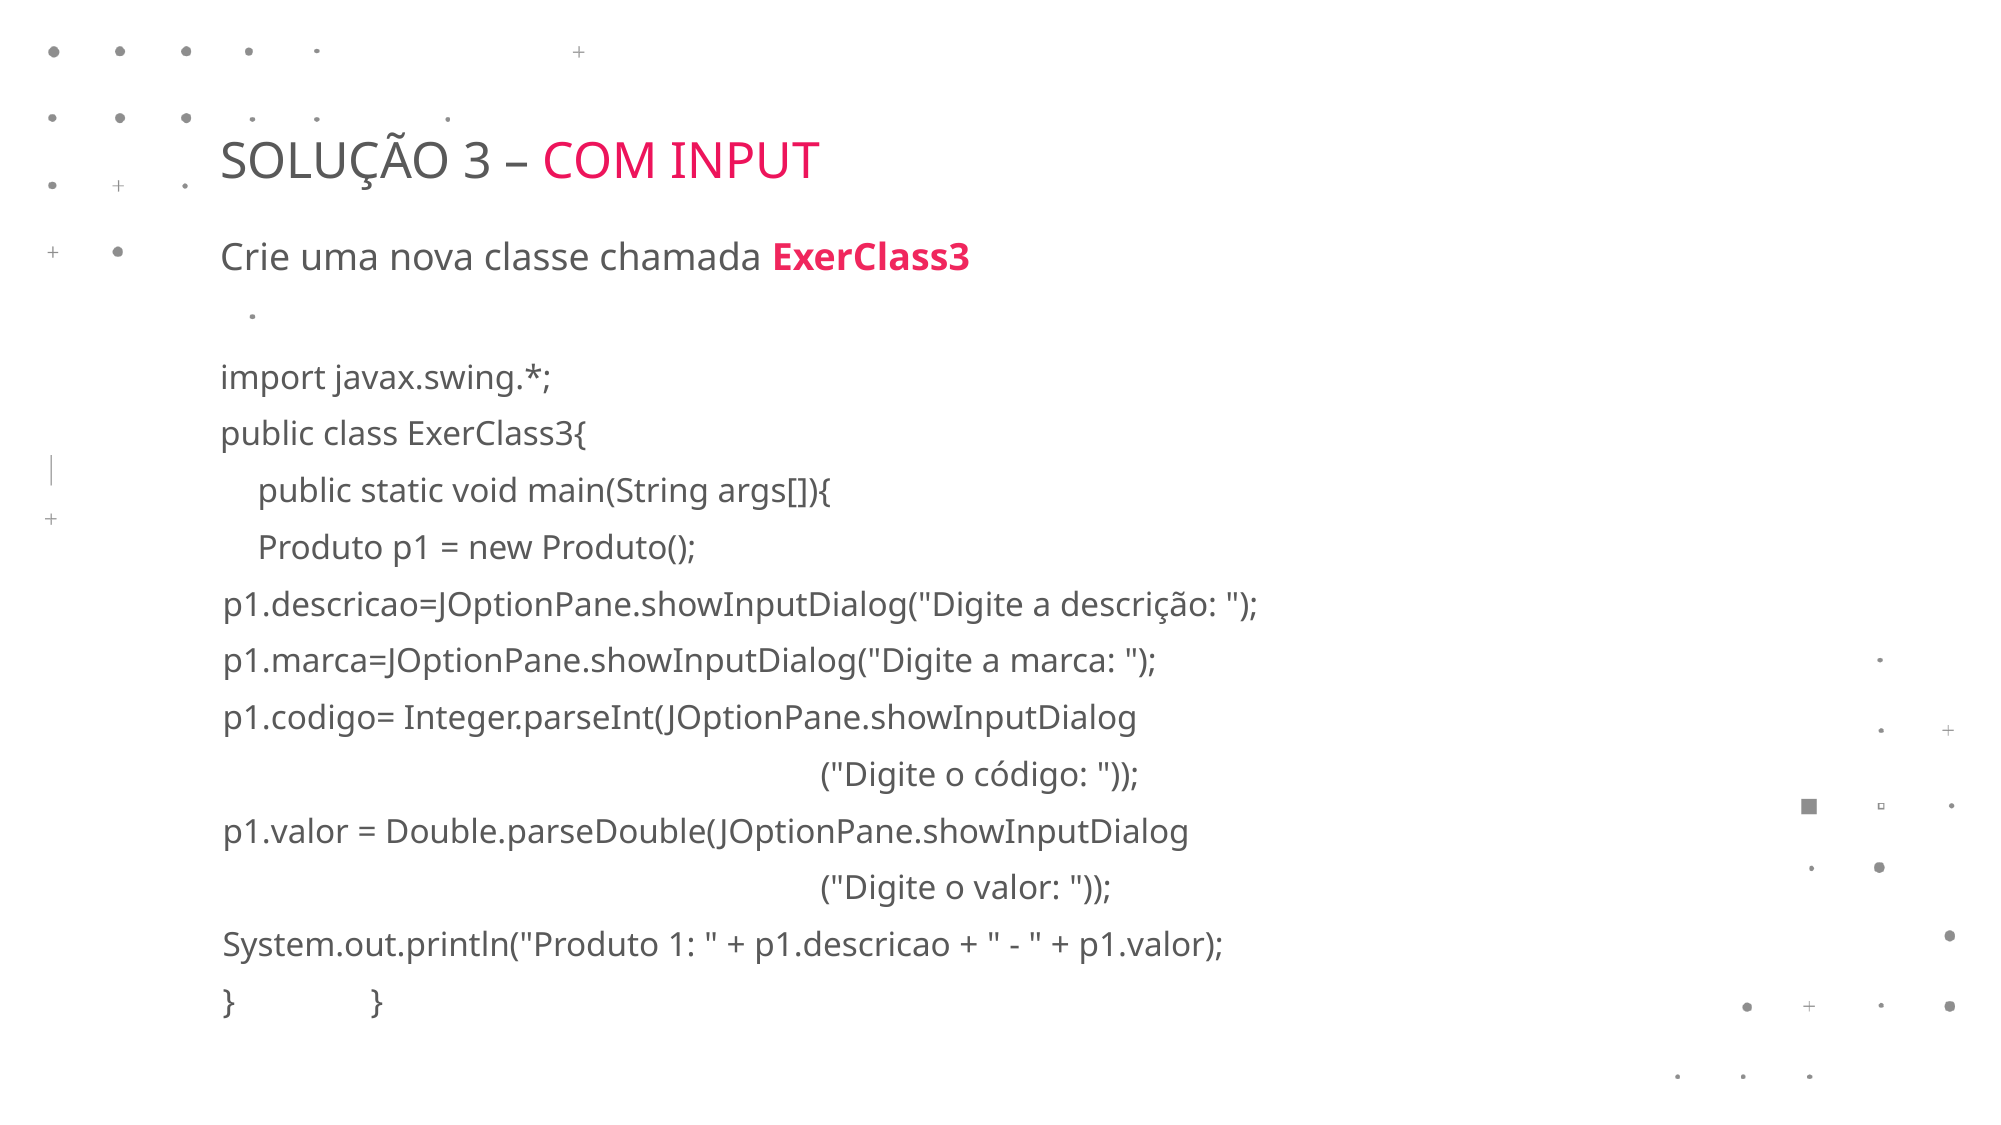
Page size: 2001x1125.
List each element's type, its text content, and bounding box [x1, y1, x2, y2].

text_box SOLUÇÃO 3 – COM INPUT [205, 121, 1042, 197]
picture [45, 46, 1955, 1079]
text_box Crie uma nova classe chamada ExerClass3 import javax.swing.*; public class ExerClass3{ public static void main(String args[]){ Produto p1 = new Produto(); p1.descricao=JOptionPane.showInputDialog("Digite a descrição: "); p1.marca=JOptionPane.showInputDialog("Digite a marca: "); p1.codigo= Integer.parseInt(JOptionPane.showInputDialog ("Digite o código: ")); p1.valor = Double.parseDouble(JOptionPane.showInputDialog ("Digite o valor: ")); System.out.println("Produto 1: " + p1.descricao + " - " + p1.valor); } } [205, 230, 1916, 1081]
